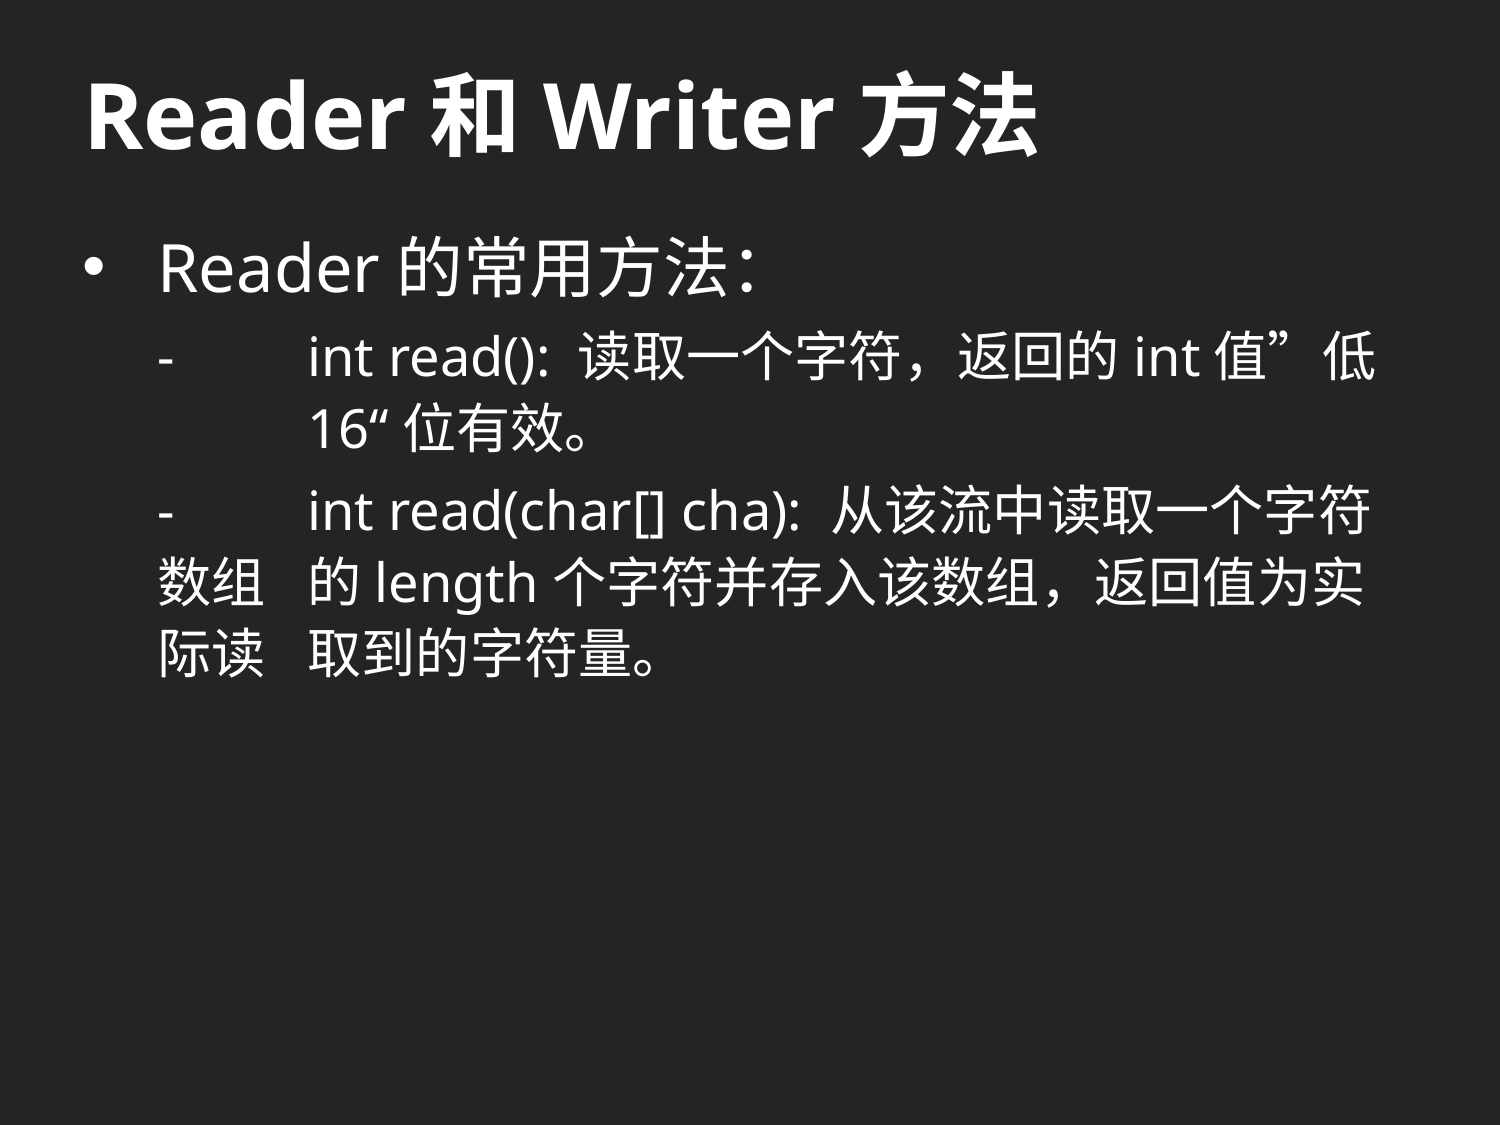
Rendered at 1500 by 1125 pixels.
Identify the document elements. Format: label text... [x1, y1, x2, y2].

list Reader的常用方法： - int read(): 读取一个字符，返回的int值”低 16“位有效。 - int read(char[] cha): 从该流中读取一个字符数组 的length个字符并存入该数组，返回值为实际读 取到的字符量。 [66, 210, 1433, 1044]
title Reader和Writer方法 [68, 35, 1432, 192]
